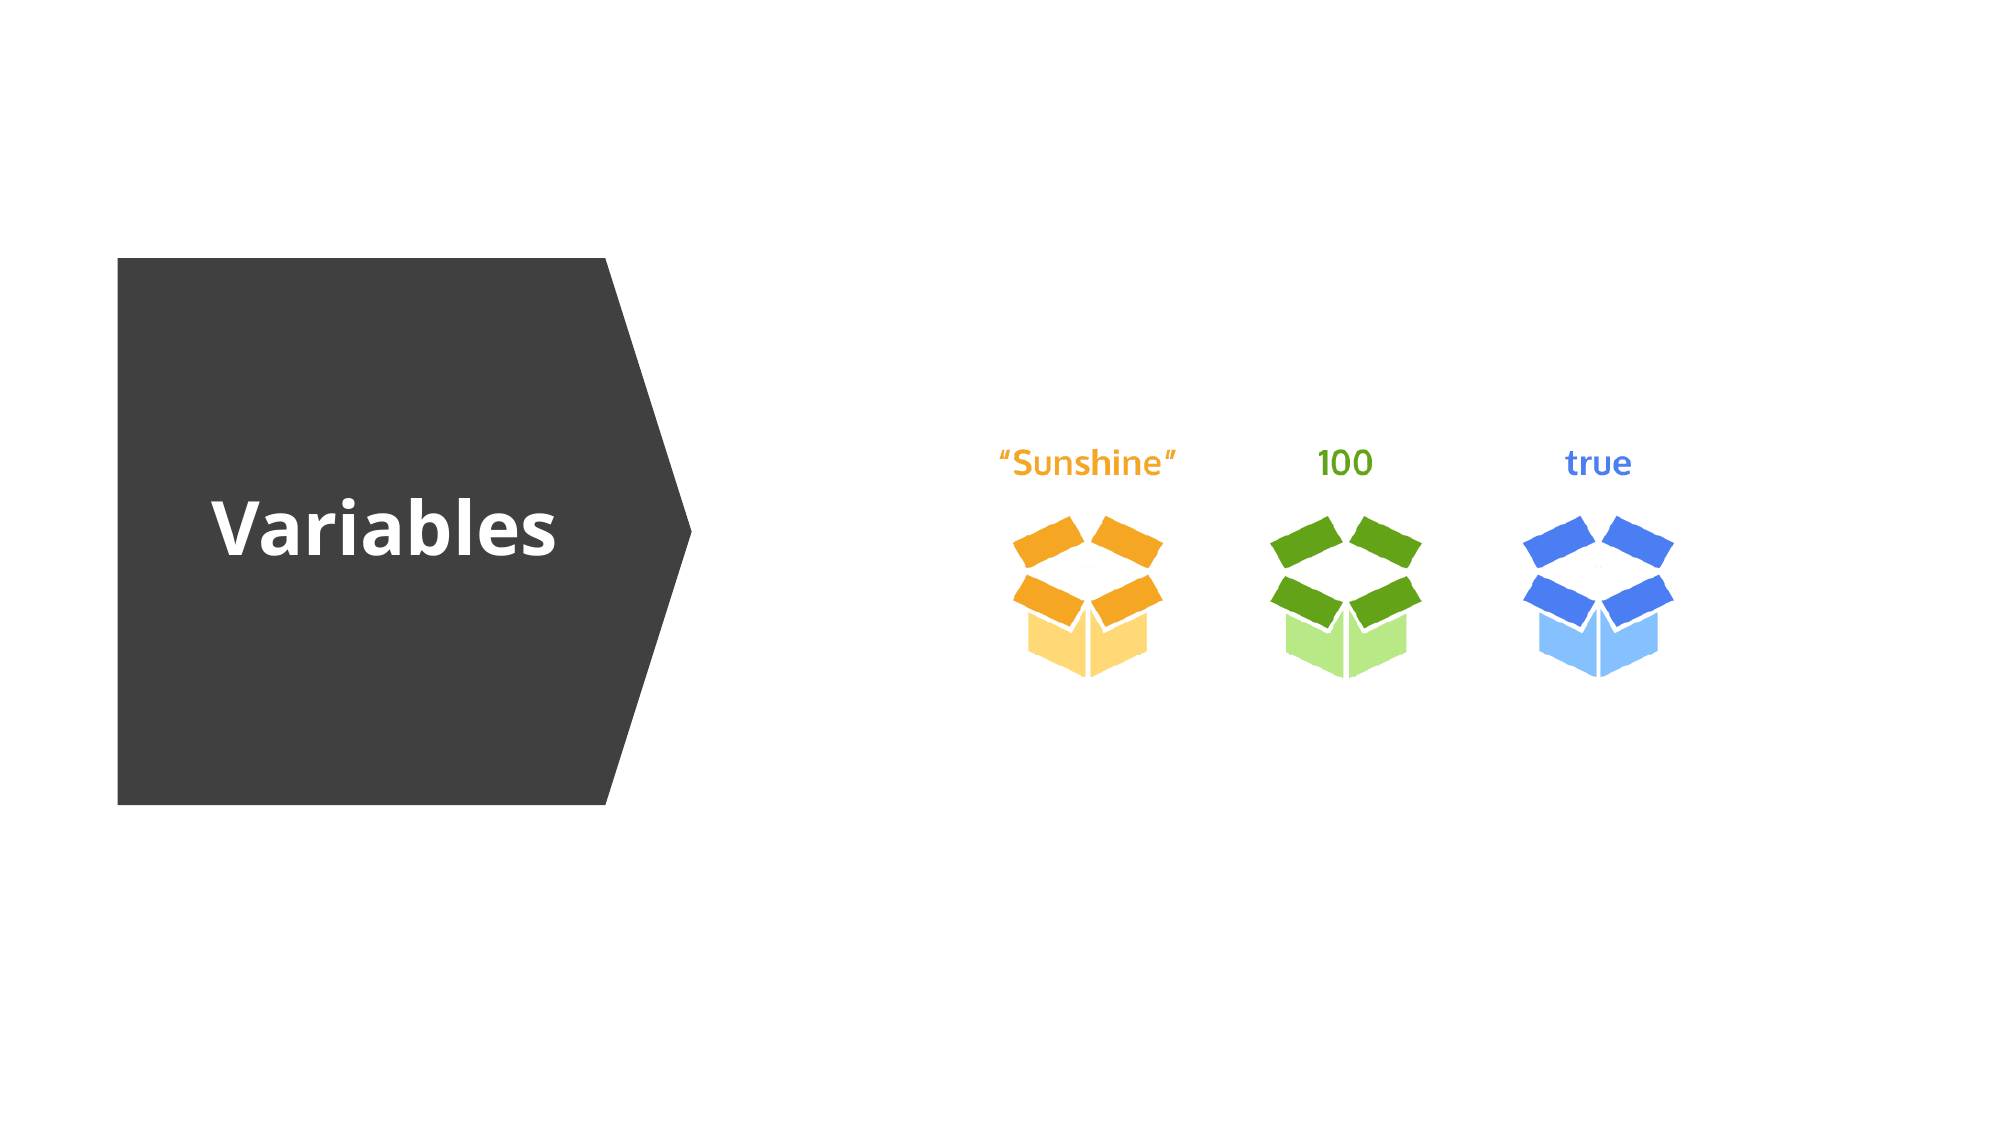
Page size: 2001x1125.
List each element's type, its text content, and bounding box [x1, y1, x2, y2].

picture [783, 165, 1896, 959]
text_box [116, 257, 693, 807]
text_box Variables [168, 322, 601, 741]
